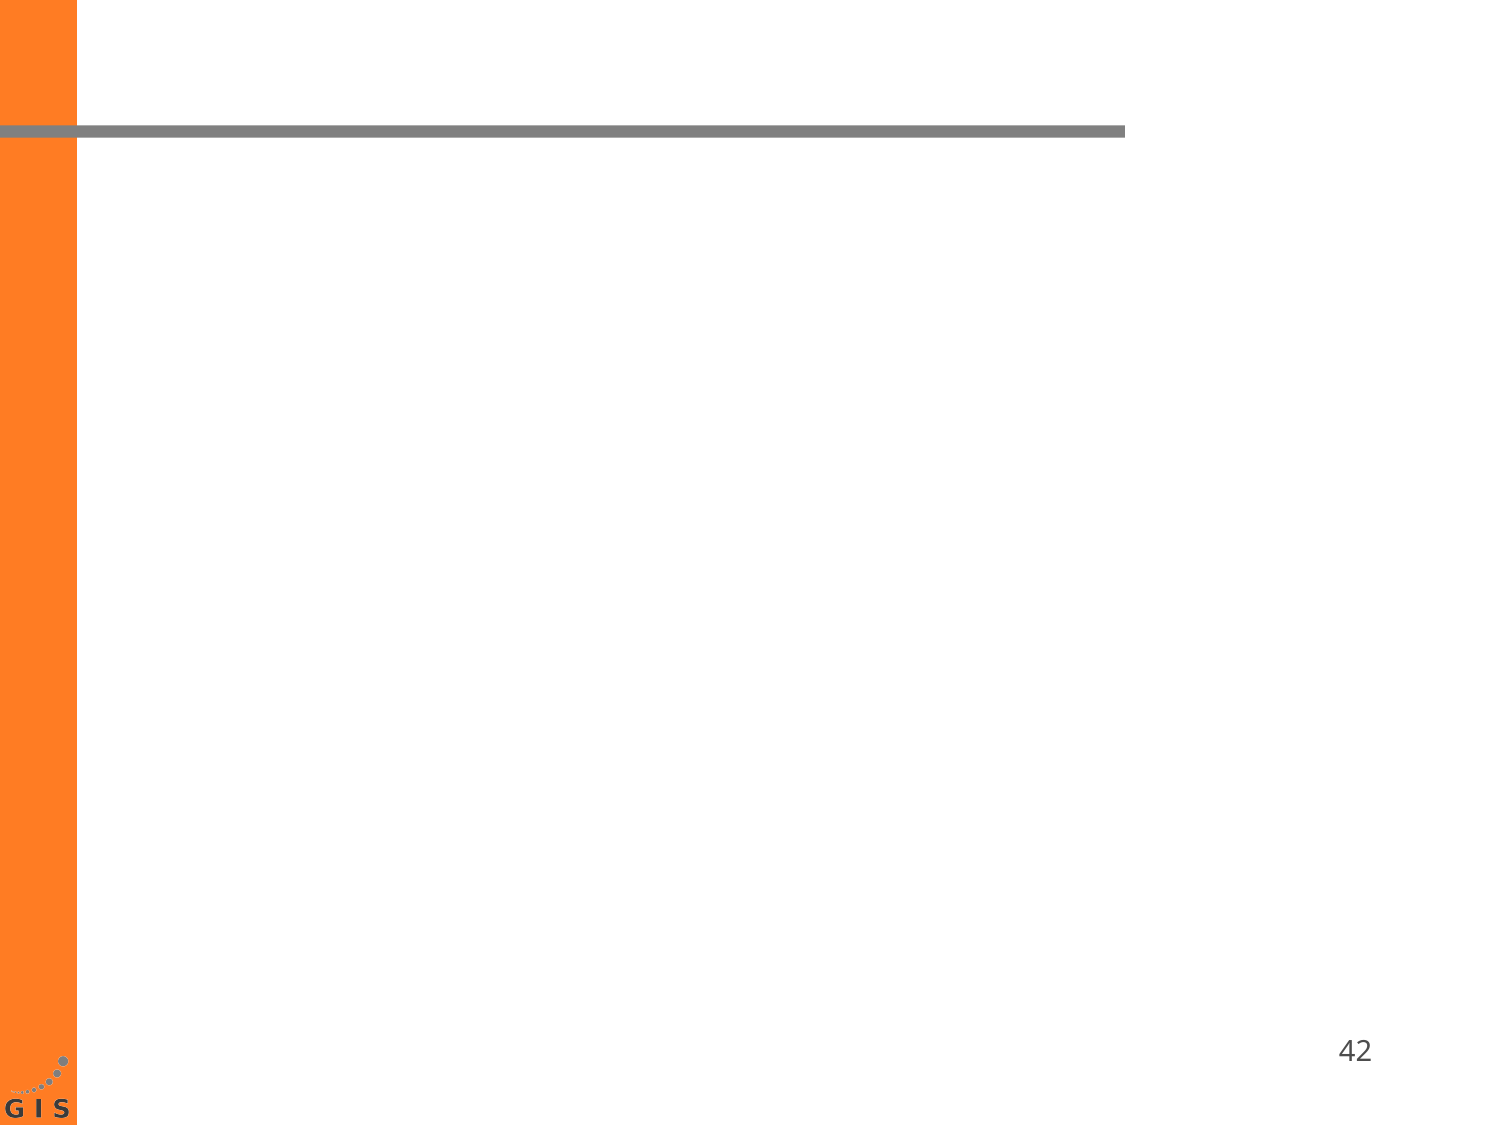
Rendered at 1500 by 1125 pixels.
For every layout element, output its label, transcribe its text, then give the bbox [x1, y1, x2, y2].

slide_number 42 [1074, 1024, 1388, 1101]
picture [5, 1056, 69, 1118]
